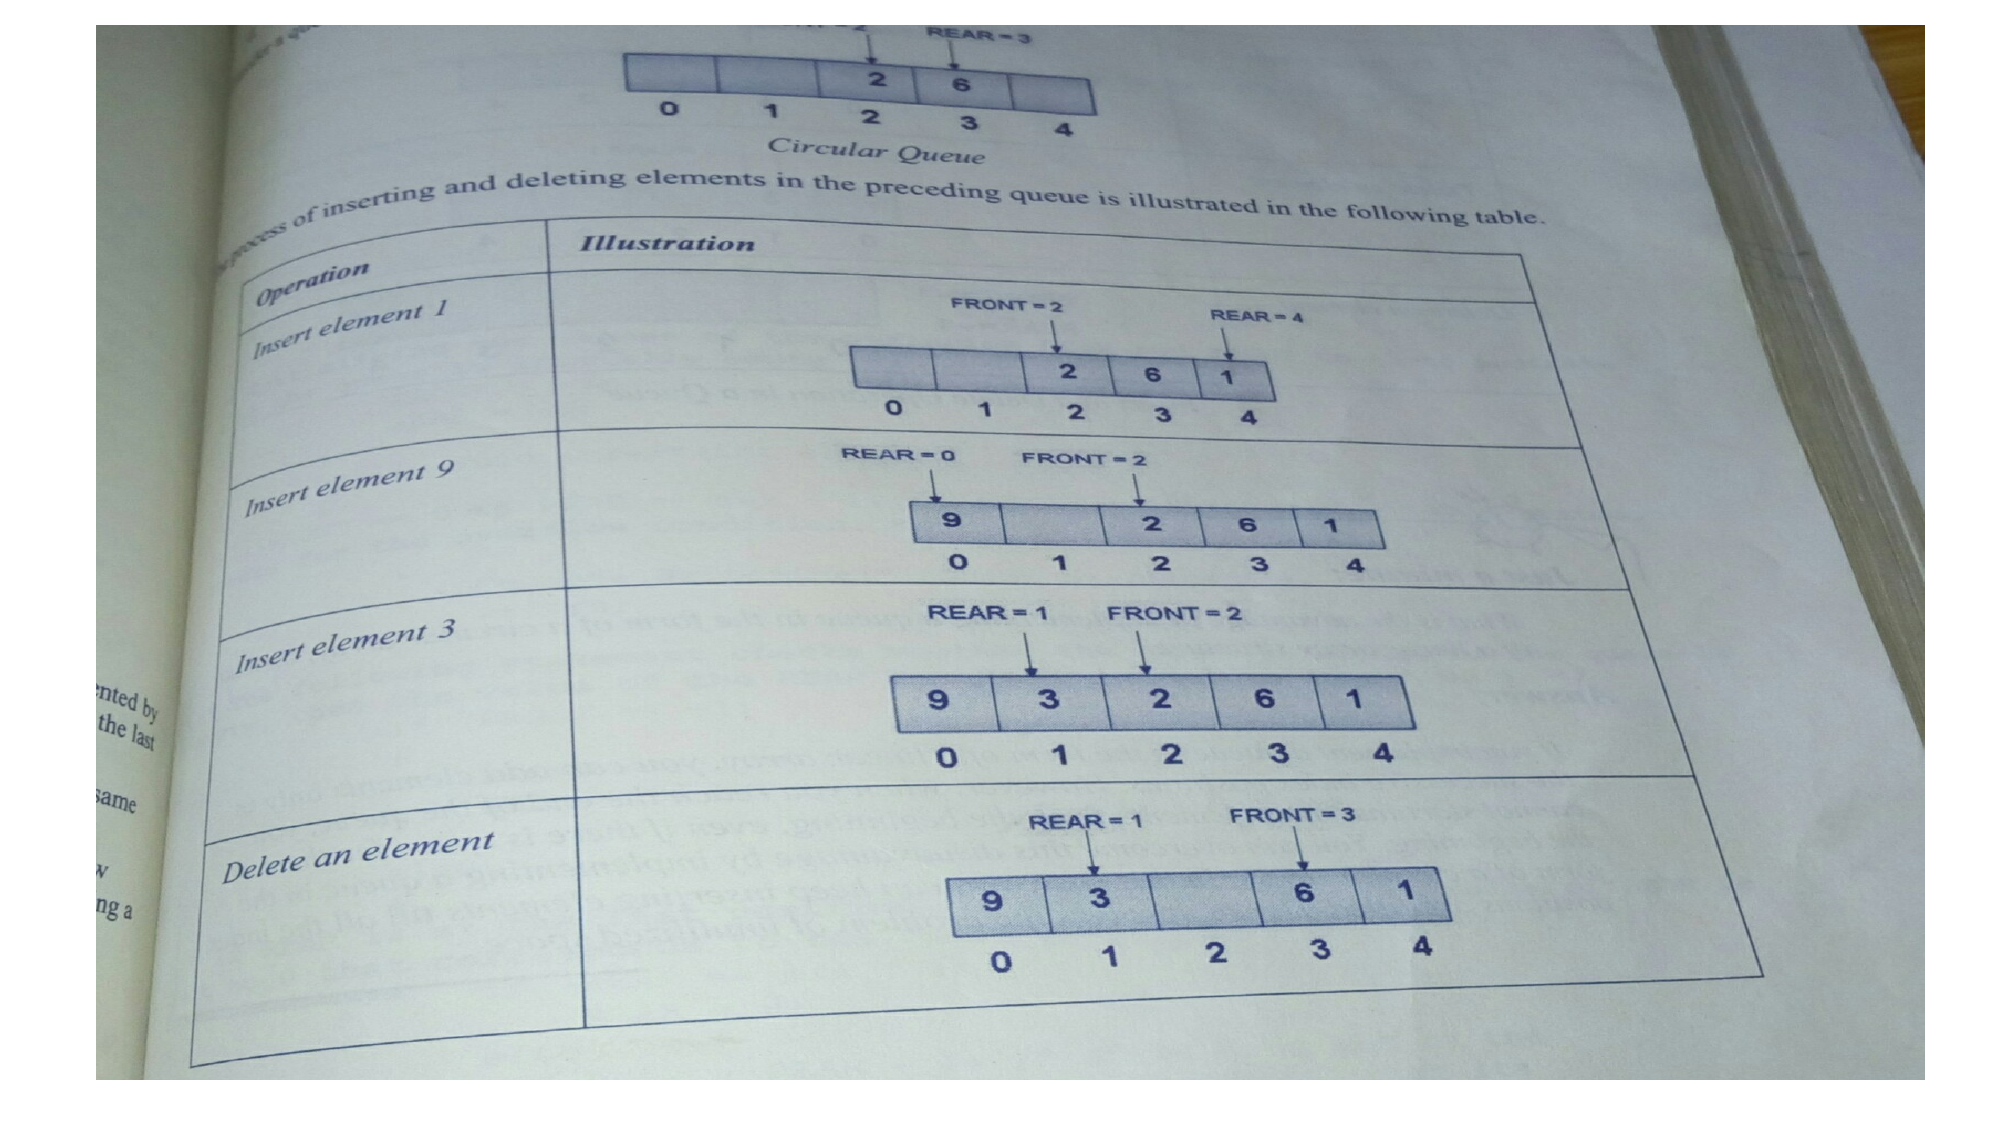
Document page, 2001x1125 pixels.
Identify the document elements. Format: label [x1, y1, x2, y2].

picture [96, 25, 1925, 1080]
